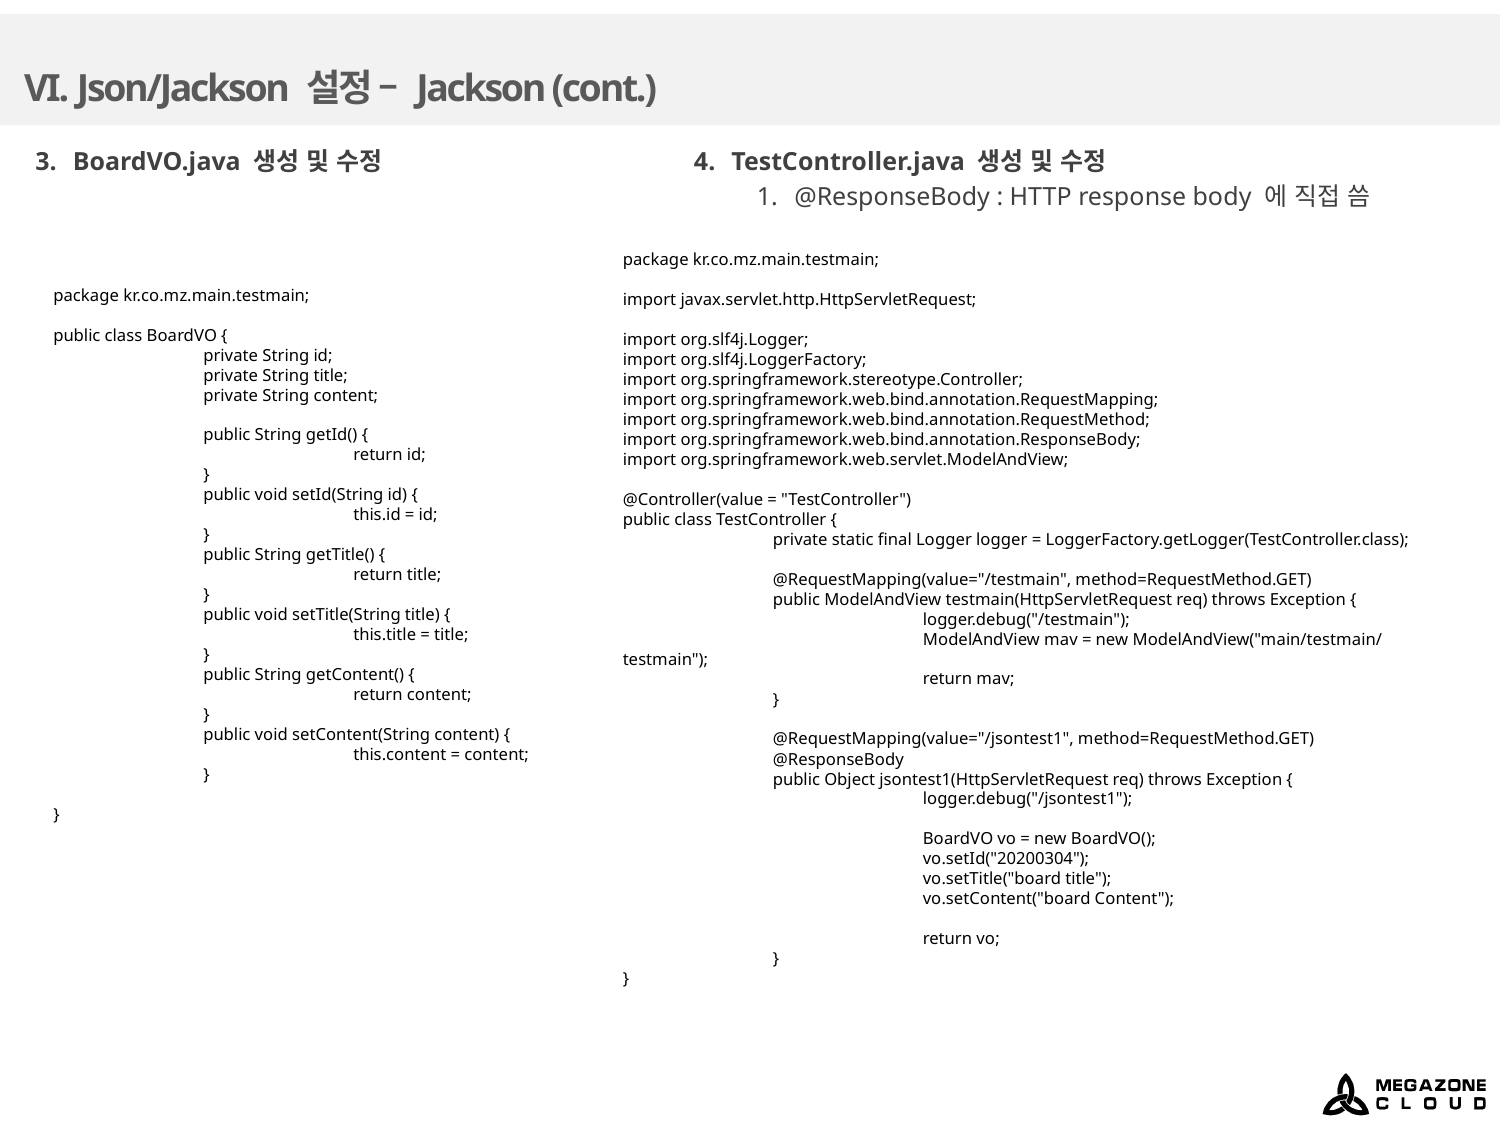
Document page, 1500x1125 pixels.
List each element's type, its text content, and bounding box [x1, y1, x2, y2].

text_box package kr.co.mz.main.testmain; import javax.servlet.http.HttpServletRequest; import org.slf4j.Logger; import org.slf4j.LoggerFactory; import org.springframework.stereotype.Controller; import org.springframework.web.bind.annotation.RequestMapping; import org.springframework.web.bind.annotation.RequestMethod; import org.springframework.web.bind.annotation.ResponseBody; import org.springframework.web.servlet.ModelAndView; @Controller(value = "TestController") public class TestController { private static final Logger logger = LoggerFactory.getLogger(TestController.class); @RequestMapping(value="/testmain", method=RequestMethod.GET) public ModelAndView testmain(HttpServletRequest req) throws Exception { logger.debug("/testmain"); ModelAndView mav = new ModelAndView("main/testmain/testmain"); return mav; } @RequestMapping(value="/jsontest1", method=RequestMethod.GET) @ResponseBody public Object jsontest1(HttpServletRequest req) throws Exception { logger.debug("/jsontest1"); BoardVO vo = new BoardVO(); vo.setId("20200304"); vo.setTitle("board title"); vo.setContent("board Content"); return vo; } } [608, 241, 1471, 1016]
picture [1322, 1072, 1486, 1116]
title VI. Json/Jackson 설정 – Jackson (cont.) [9, 42, 1089, 104]
list BoardVO.java 생성 및 수정 [20, 132, 597, 244]
text_box package kr.co.mz.main.testmain; public class BoardVO { private String id; private String title; private String content; public String getId() { return id; } public void setId(String id) { this.id = id; } public String getTitle() { return title; } public void setTitle(String title) { this.title = title; } public String getContent() { return content; } public void setContent(String content) { this.content = content; } } [38, 277, 608, 831]
text_box TestController.java 생성 및 수정 @ResponseBody : HTTP response body 에 직접 씀 [679, 132, 1424, 241]
